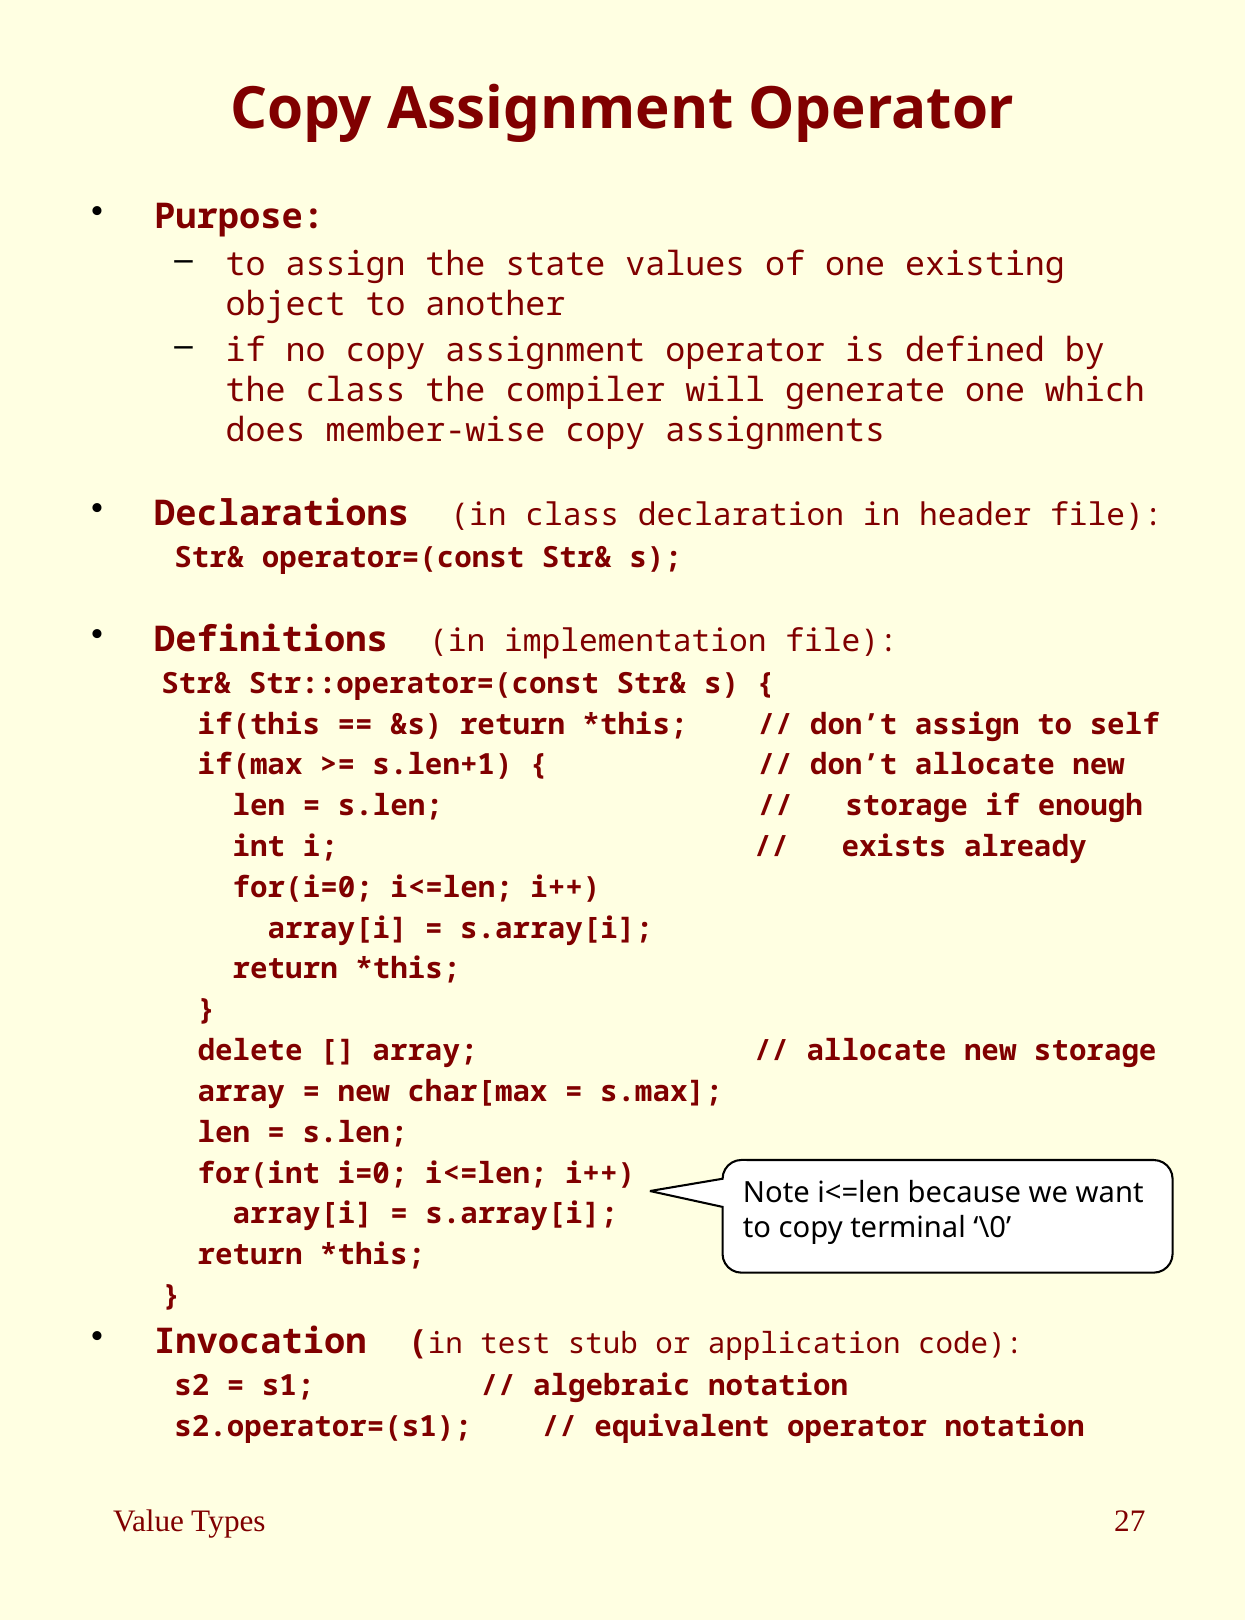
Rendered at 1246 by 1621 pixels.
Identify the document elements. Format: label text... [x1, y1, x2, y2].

slide_number 27 [912, 1473, 1163, 1580]
footer Value Types [96, 1473, 724, 1580]
list Purpose: to assign the state values of one existing object to another if no copy assignment operator is defined by the class the compiler will generate one which does member-wise copy assignments Declarations (in class declaration in header file): Str& operator=(const Str& s); Definitions (in implementation file): Str& Str::operator=(const Str& s) { if(this == &s) return *this; // don’t assign to self if(max >= s.len+1) { // don’t allocate new len = s.len; // storage if enough int i; // exists already for(i=0; i<=len; i++) array[i] = s.array[i]; return *this; } delete [] array; // allocate new storage array = new char[max = s.max]; len = s.len; for(int i=0; i<=len; i++) array[i] = s.array[i]; return *this; } Invocation (in test stub or application code): s2 = s1; // algebraic notation s2.operator=(s1); // equivalent operator notation [47, 185, 1211, 1473]
text_box Note i<=len because we want to copy terminal ‘\0’ [649, 1159, 1173, 1273]
title Copy Assignment Operator [93, 53, 1152, 148]
